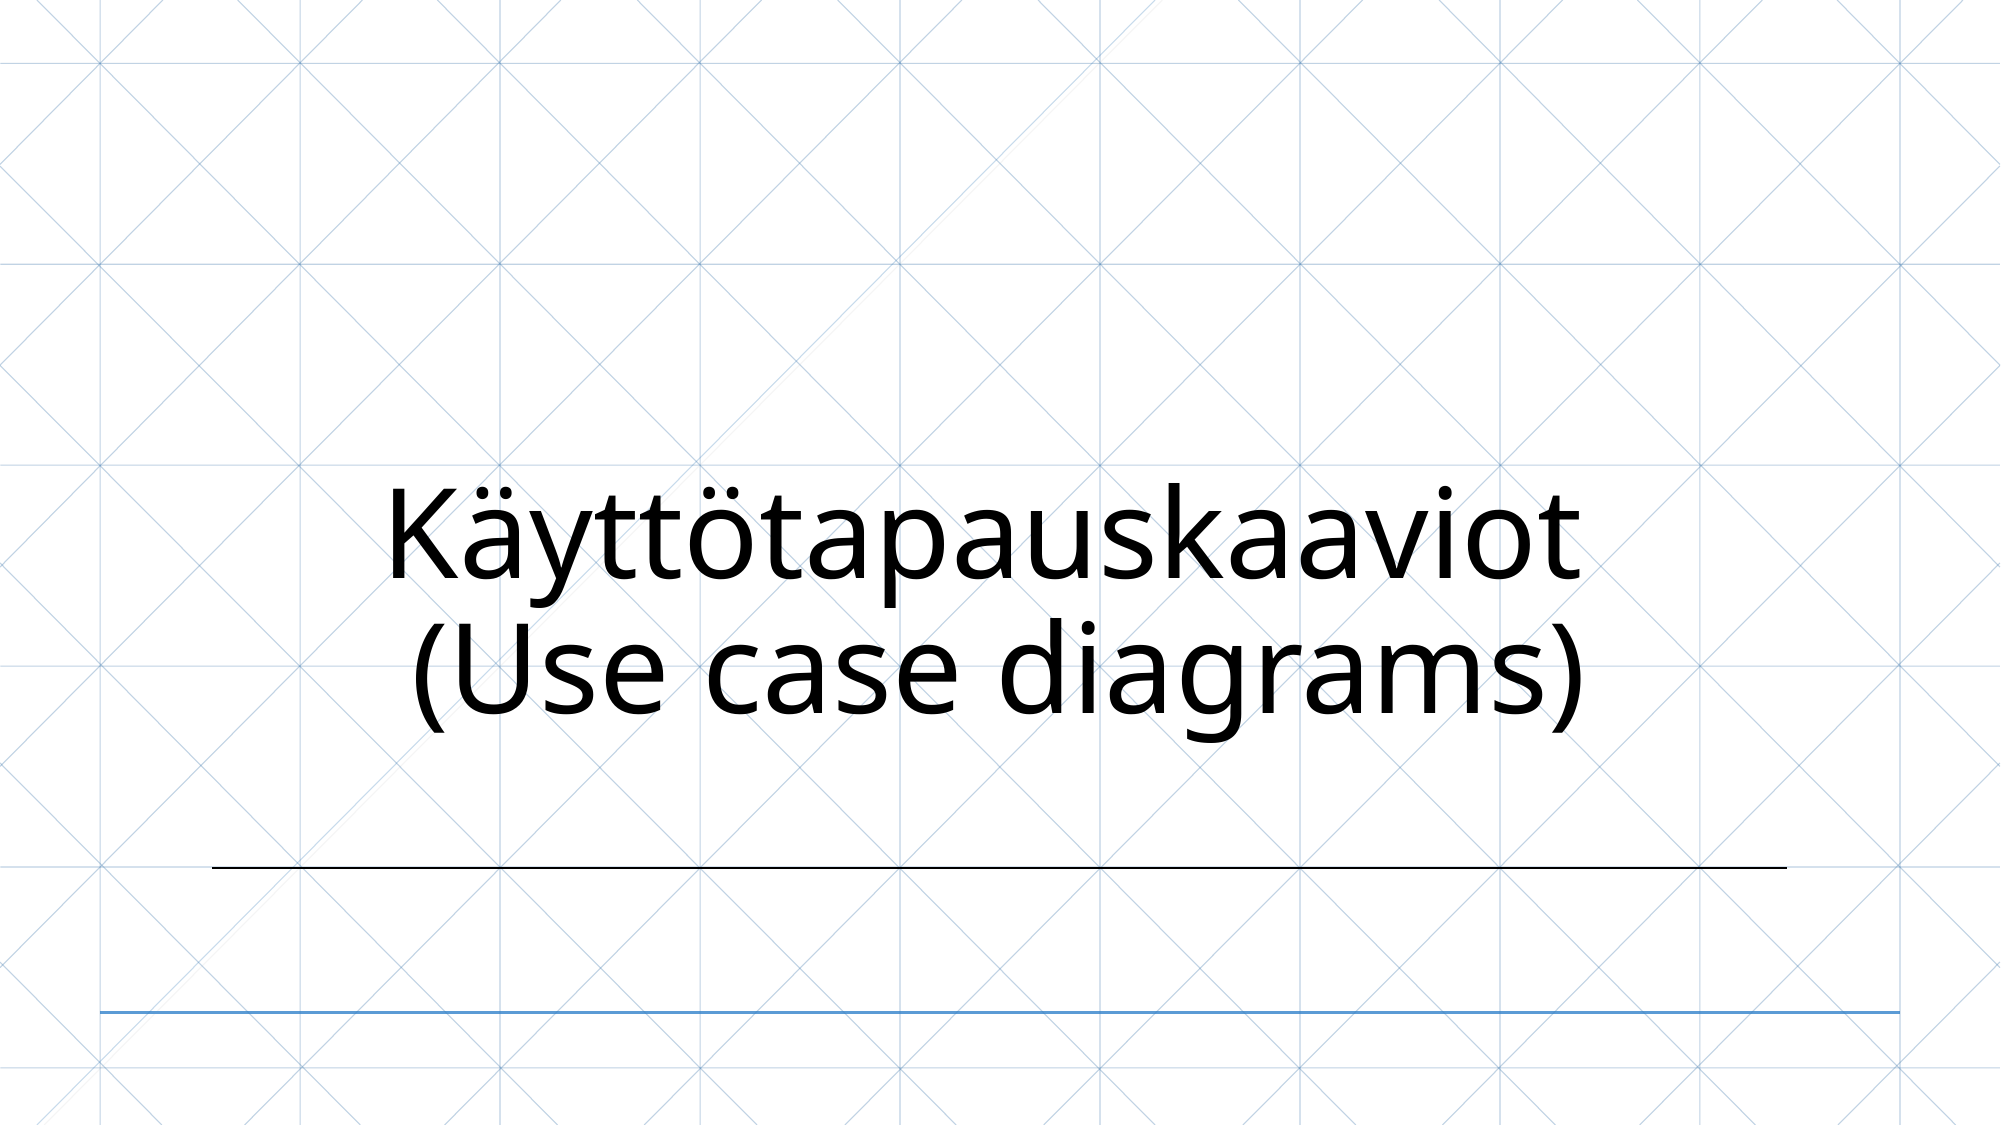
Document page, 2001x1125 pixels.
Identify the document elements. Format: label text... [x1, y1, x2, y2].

list [136, 752, 1862, 999]
title Käyttötapauskaaviot (Use case diagrams) [136, 280, 1862, 749]
